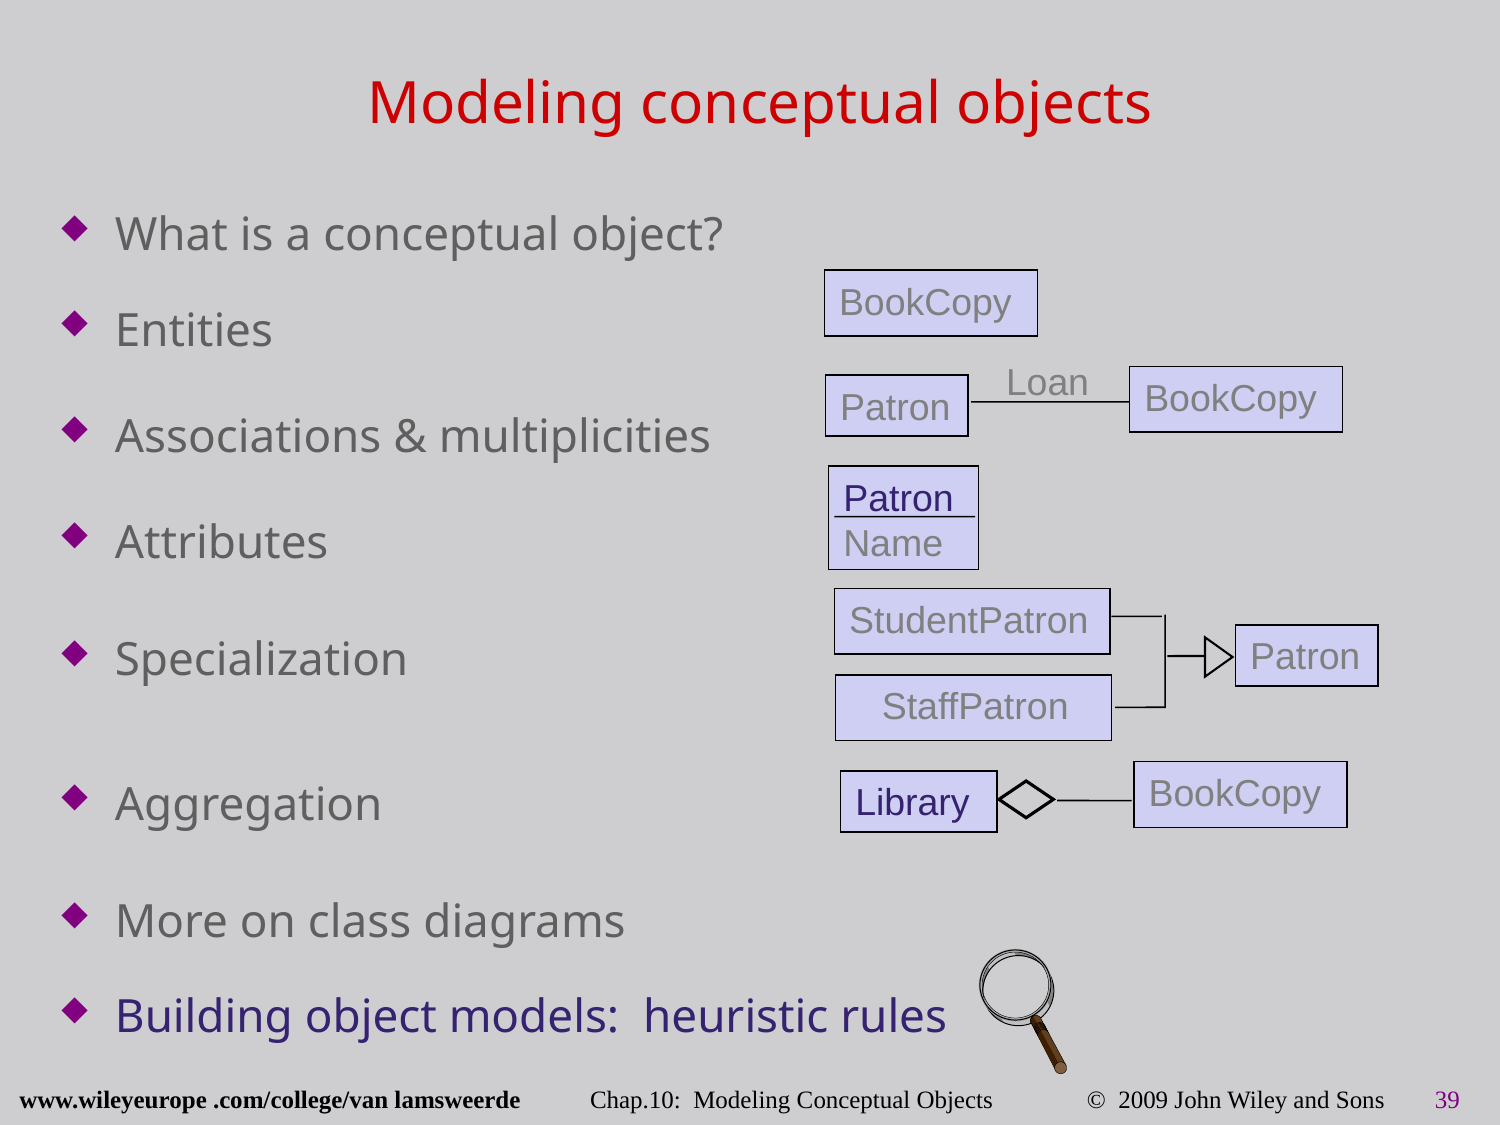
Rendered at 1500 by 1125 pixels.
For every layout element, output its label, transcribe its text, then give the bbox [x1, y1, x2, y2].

text_box BookCopy [824, 270, 1038, 337]
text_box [834, 588, 1379, 741]
title Modeling conceptual objects [49, 37, 1470, 163]
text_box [840, 761, 1348, 833]
picture [978, 948, 1068, 1075]
list What is a conceptual object? Entities Associations & multiplicities Attributes Specialization Aggregation More on class diagrams Building object models: heuristic rules [36, 212, 970, 1030]
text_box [828, 465, 979, 570]
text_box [825, 350, 1343, 437]
